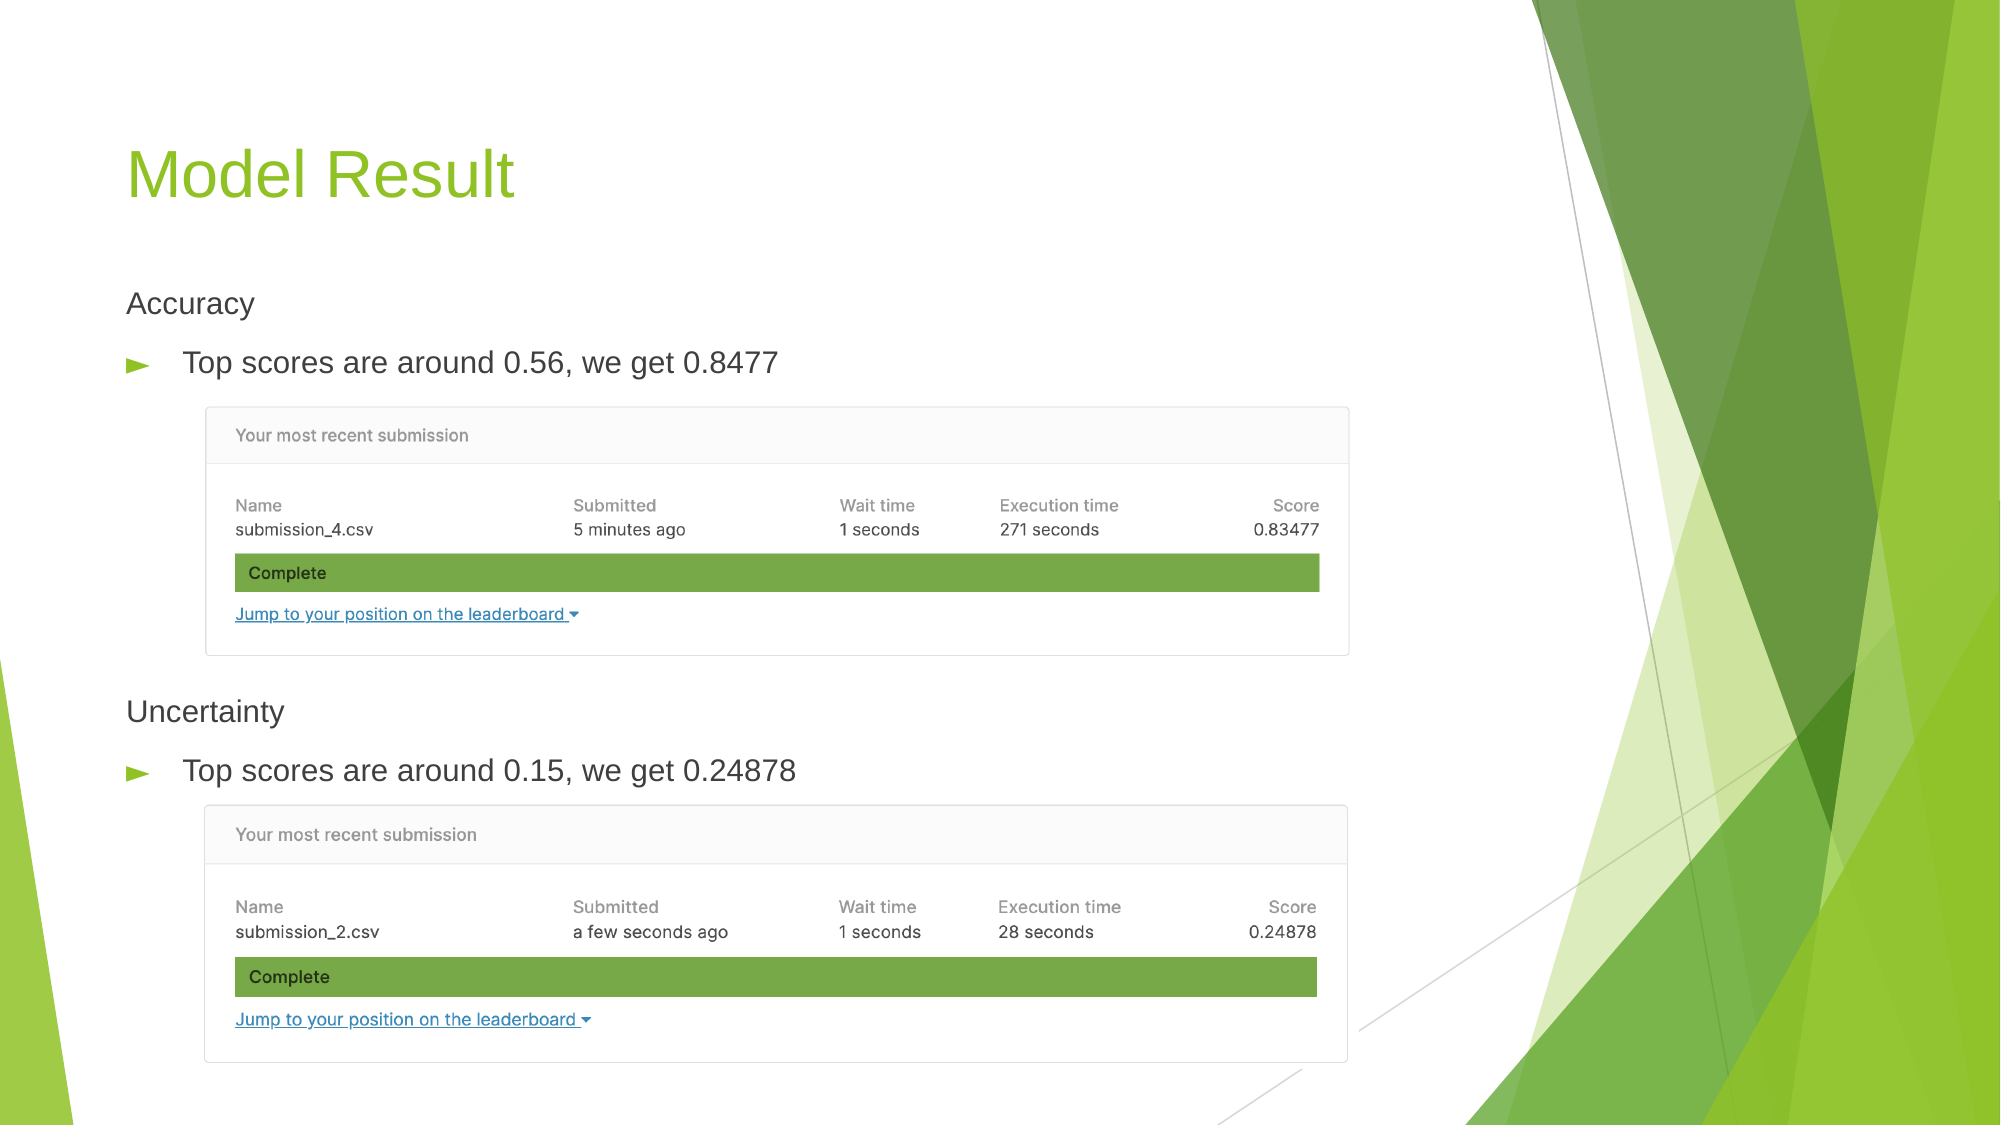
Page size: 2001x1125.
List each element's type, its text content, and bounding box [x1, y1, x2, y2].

picture [199, 400, 1359, 662]
list Accuracy Top scores are around 0.56, we get 0.8477 Uncertainty Top scores are around 0.15, we get 0.24878 [111, 276, 1522, 992]
picture [199, 798, 1359, 1070]
title Model Result [111, 123, 1522, 239]
